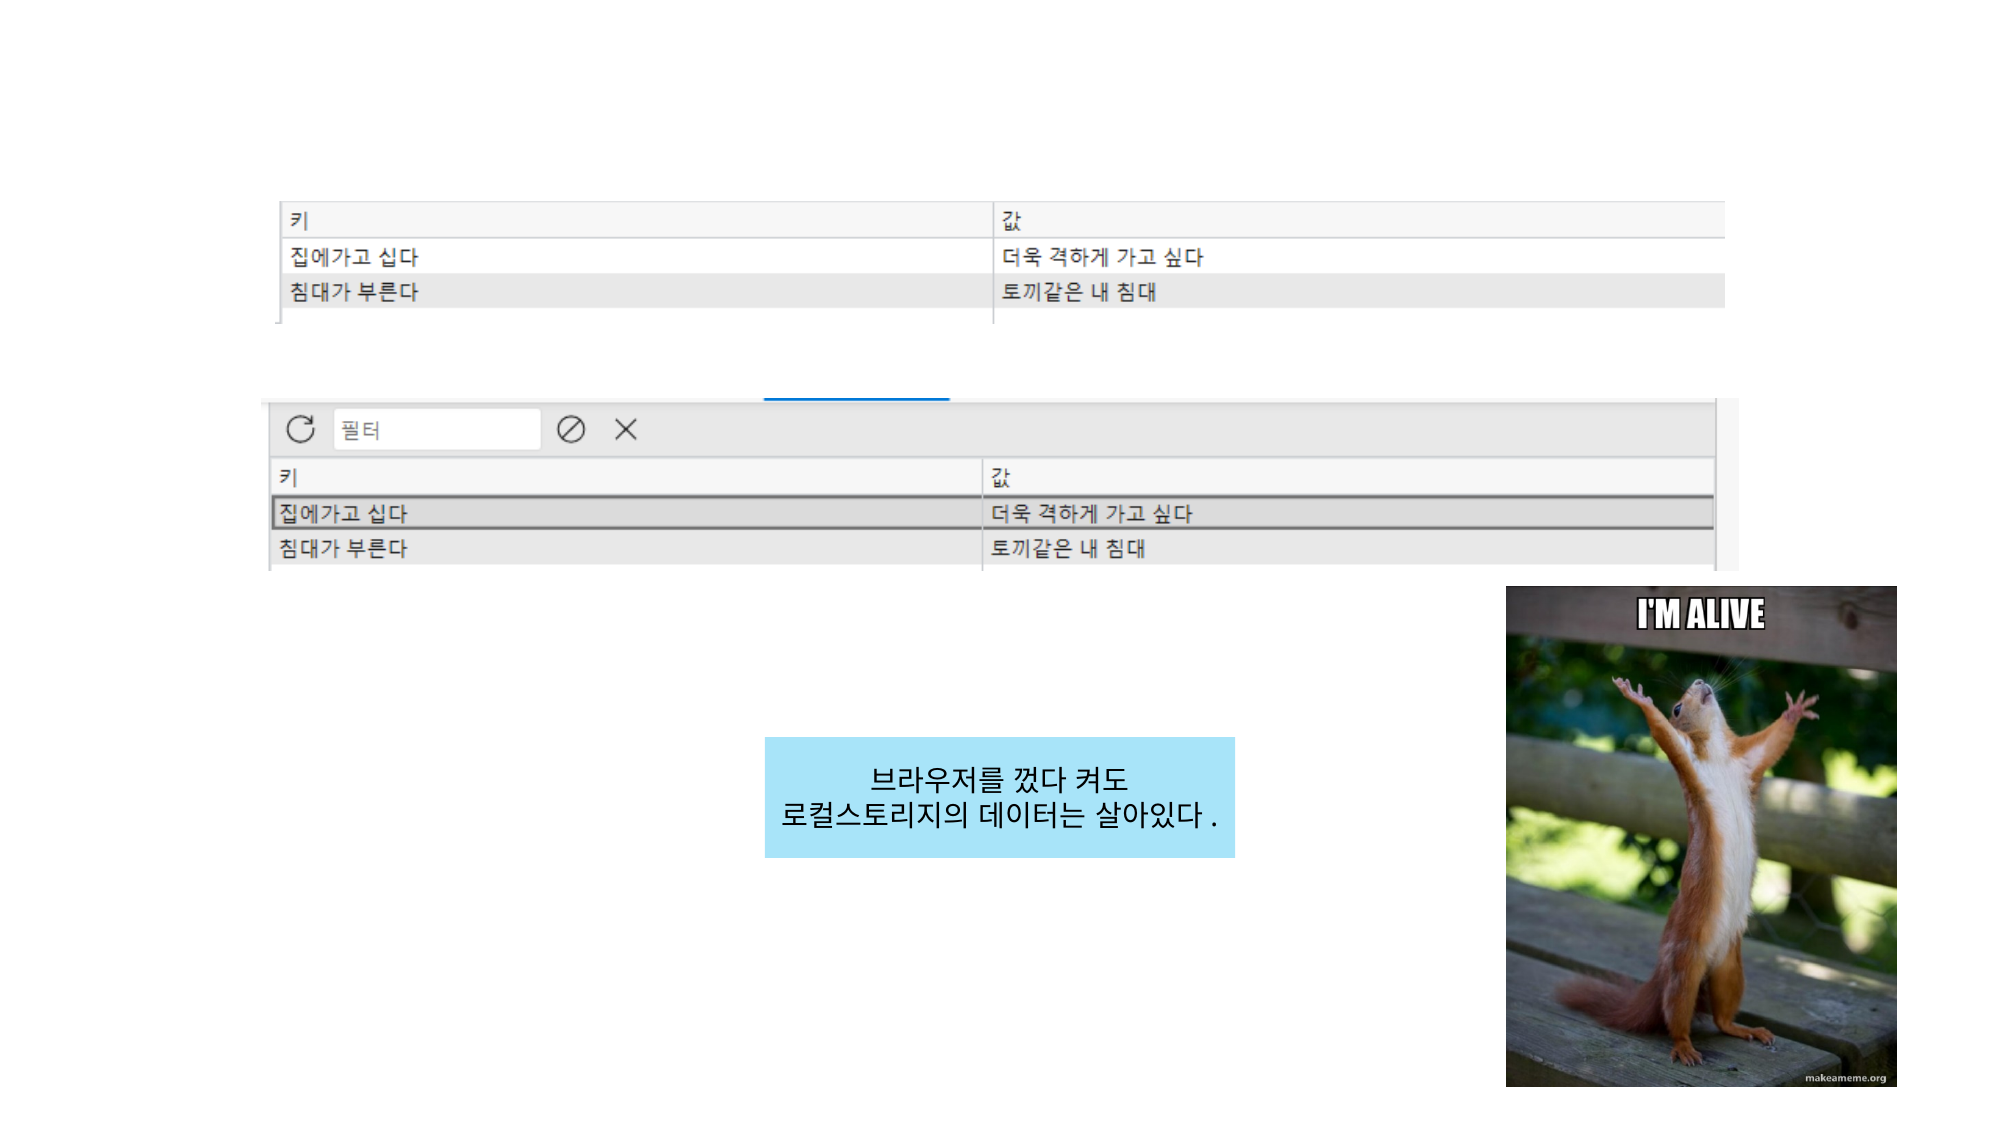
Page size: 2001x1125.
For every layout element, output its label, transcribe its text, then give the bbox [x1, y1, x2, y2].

picture [1506, 586, 1897, 1087]
picture [261, 398, 1739, 571]
text_box 브라우저를 껐다 켜도 로컬스토리지의 데이터는 살아있다. [764, 736, 1236, 859]
picture [275, 201, 1725, 324]
